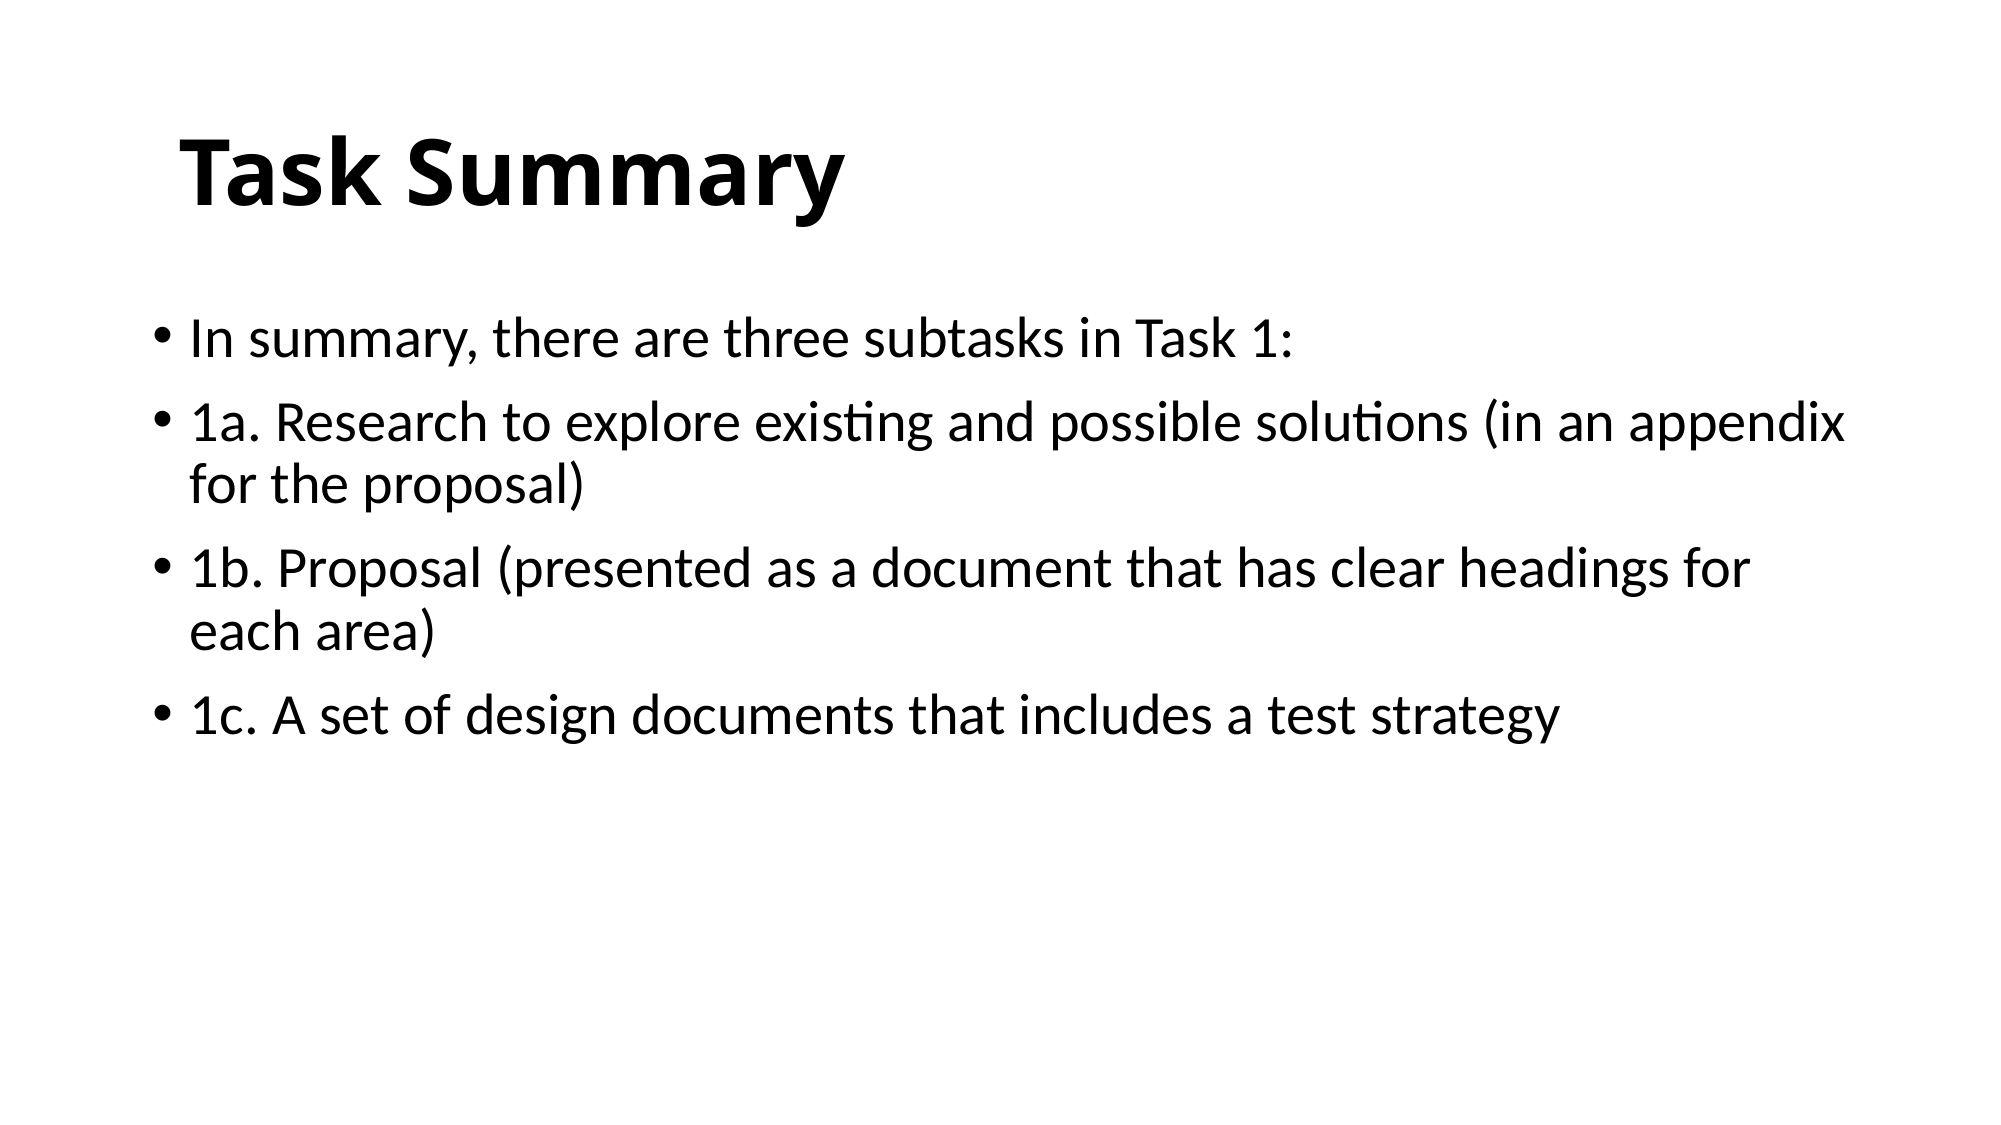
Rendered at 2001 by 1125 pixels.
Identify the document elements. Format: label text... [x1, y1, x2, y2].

list In summary, there are three subtasks in Task 1: 1a. Research to explore existing and possible solutions (in an appendix for the proposal) 1b. Proposal (presented as a document that has clear headings for each area) 1c. A set of design documents that includes a test strategy [137, 299, 1863, 1014]
title Task Summary [163, 66, 1889, 285]
